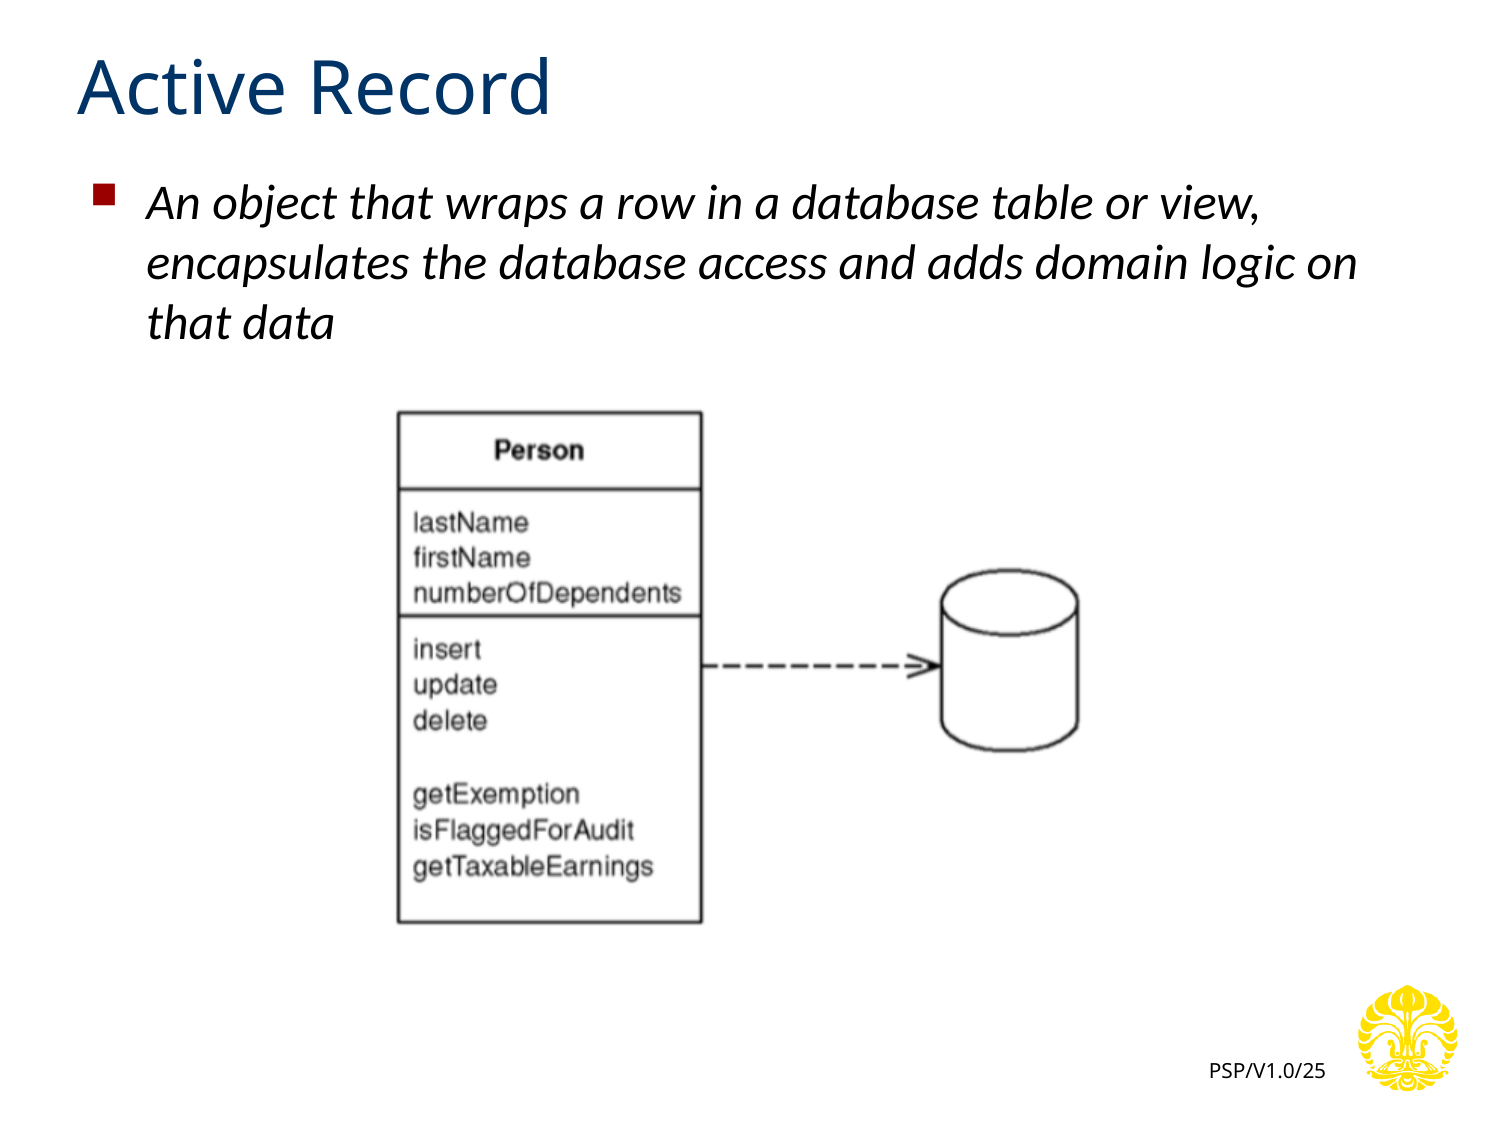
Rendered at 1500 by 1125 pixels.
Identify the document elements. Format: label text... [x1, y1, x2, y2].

title Active Record [62, 32, 1402, 138]
list An object that wraps a row in a database table or view, encapsulates the database access and adds domain logic on that data [75, 162, 1443, 1038]
picture [371, 396, 1095, 933]
